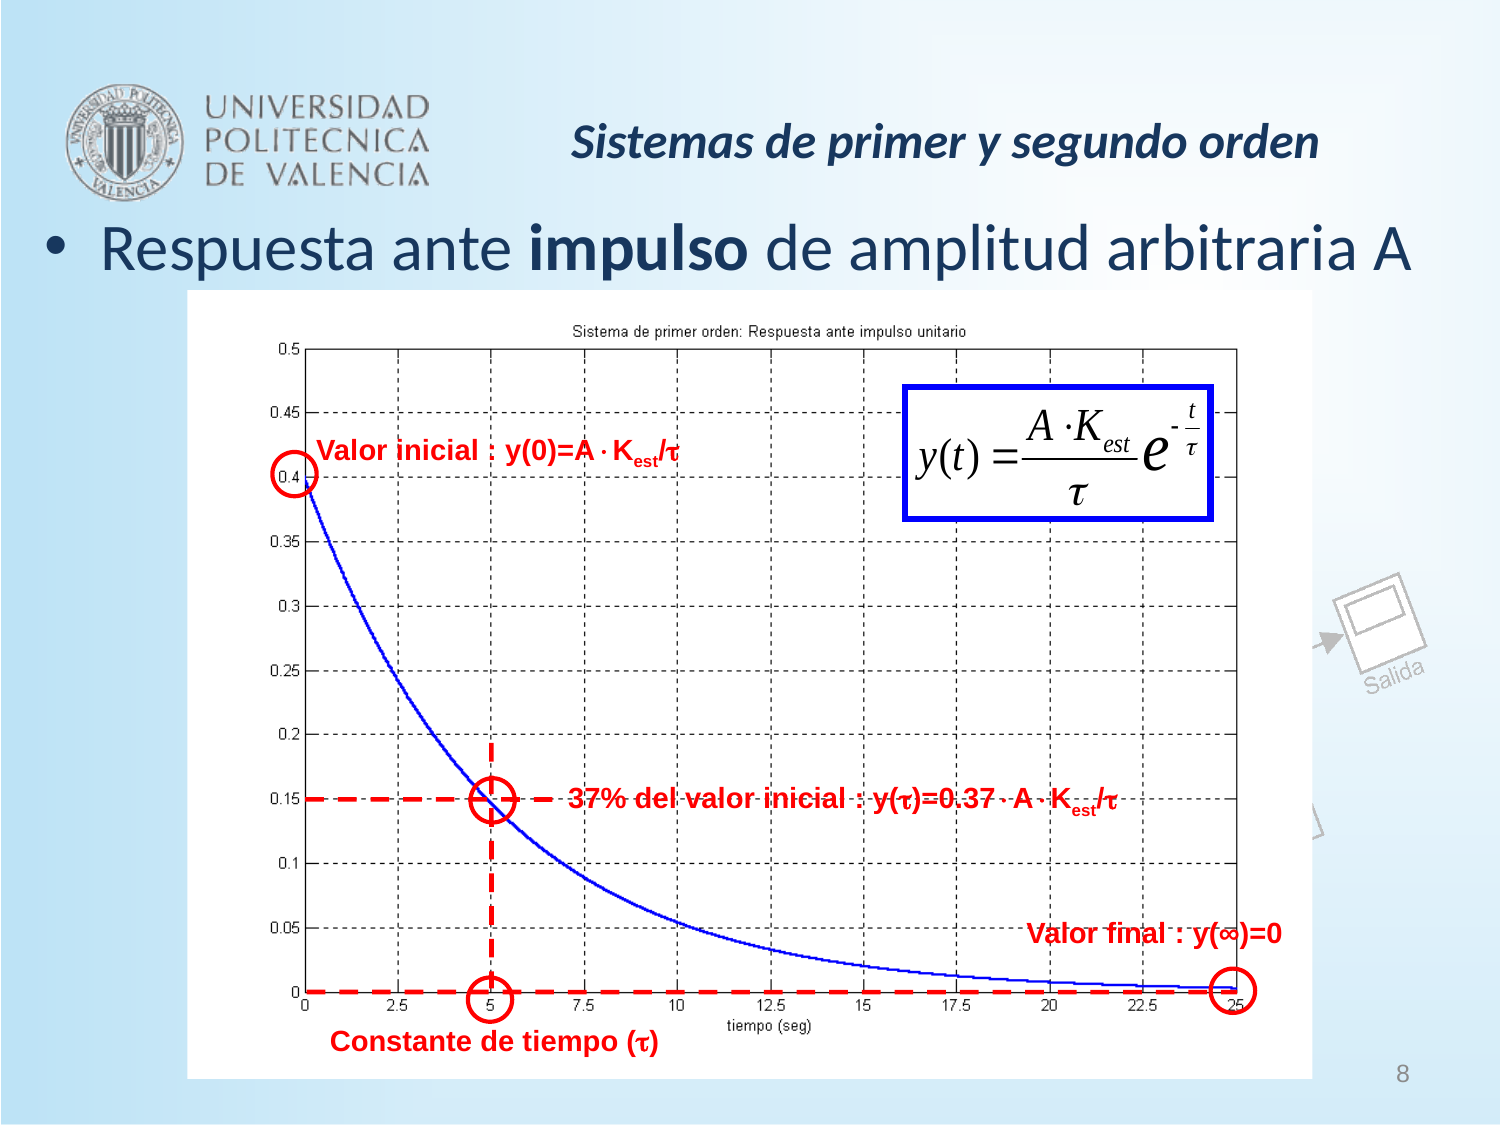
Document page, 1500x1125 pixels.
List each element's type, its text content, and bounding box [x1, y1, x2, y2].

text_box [304, 742, 1123, 1065]
list Respuesta ante impulso de amplitud arbitraria A [29, 196, 1483, 1106]
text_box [908, 389, 1208, 516]
picture [64, 78, 429, 196]
title Sistemas de primer y segundo orden [466, 45, 1425, 233]
picture [186, 290, 1313, 1079]
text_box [1127, 906, 1298, 1014]
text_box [272, 423, 691, 497]
